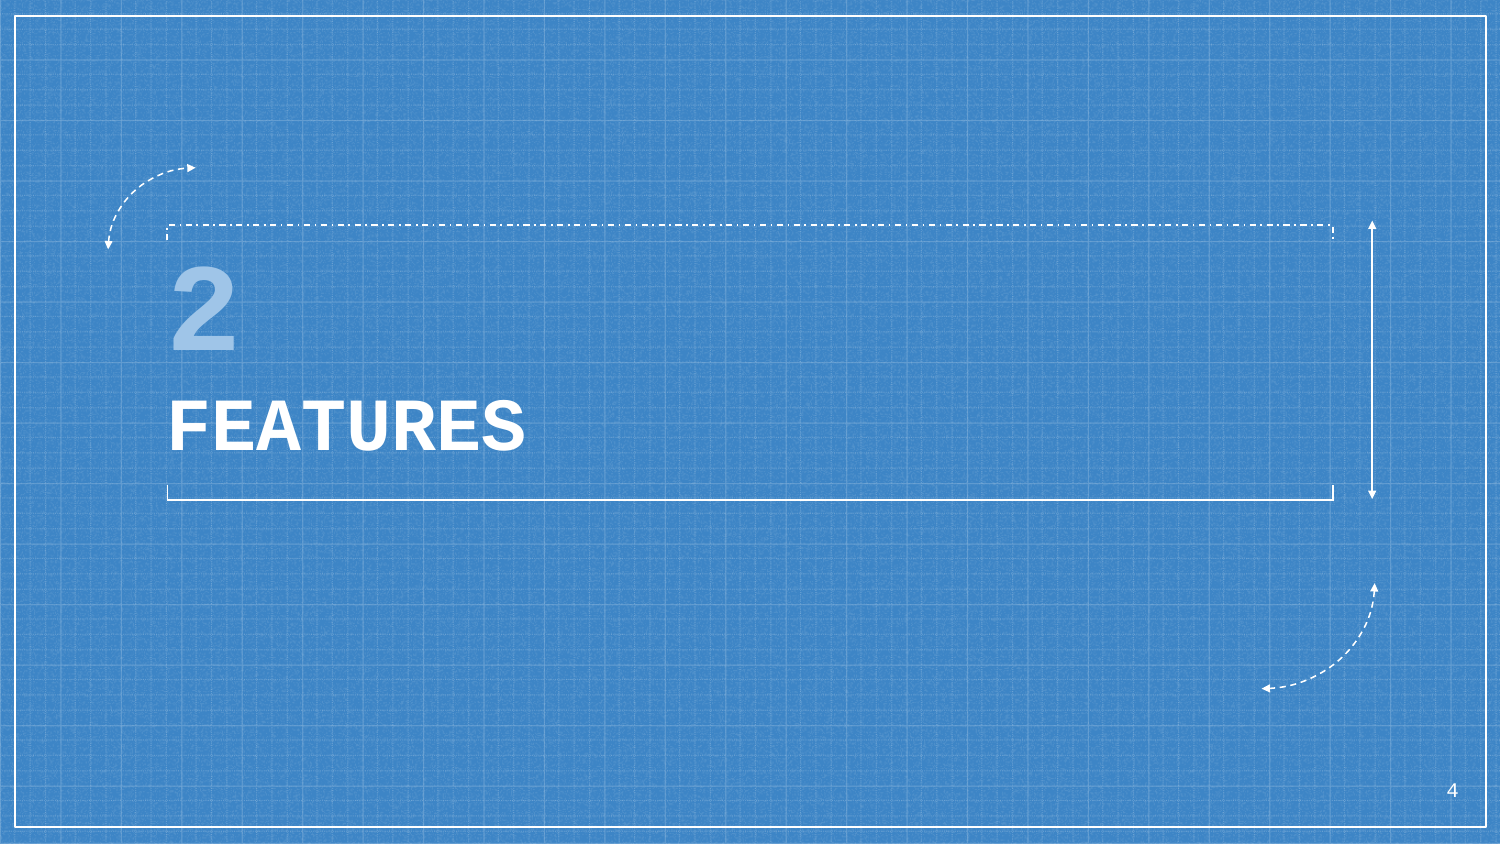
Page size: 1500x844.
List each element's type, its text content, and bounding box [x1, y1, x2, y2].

picture [0, 0, 1500, 844]
slide_number 4 [1398, 761, 1474, 810]
title 2 FEATURES [151, 210, 1334, 401]
